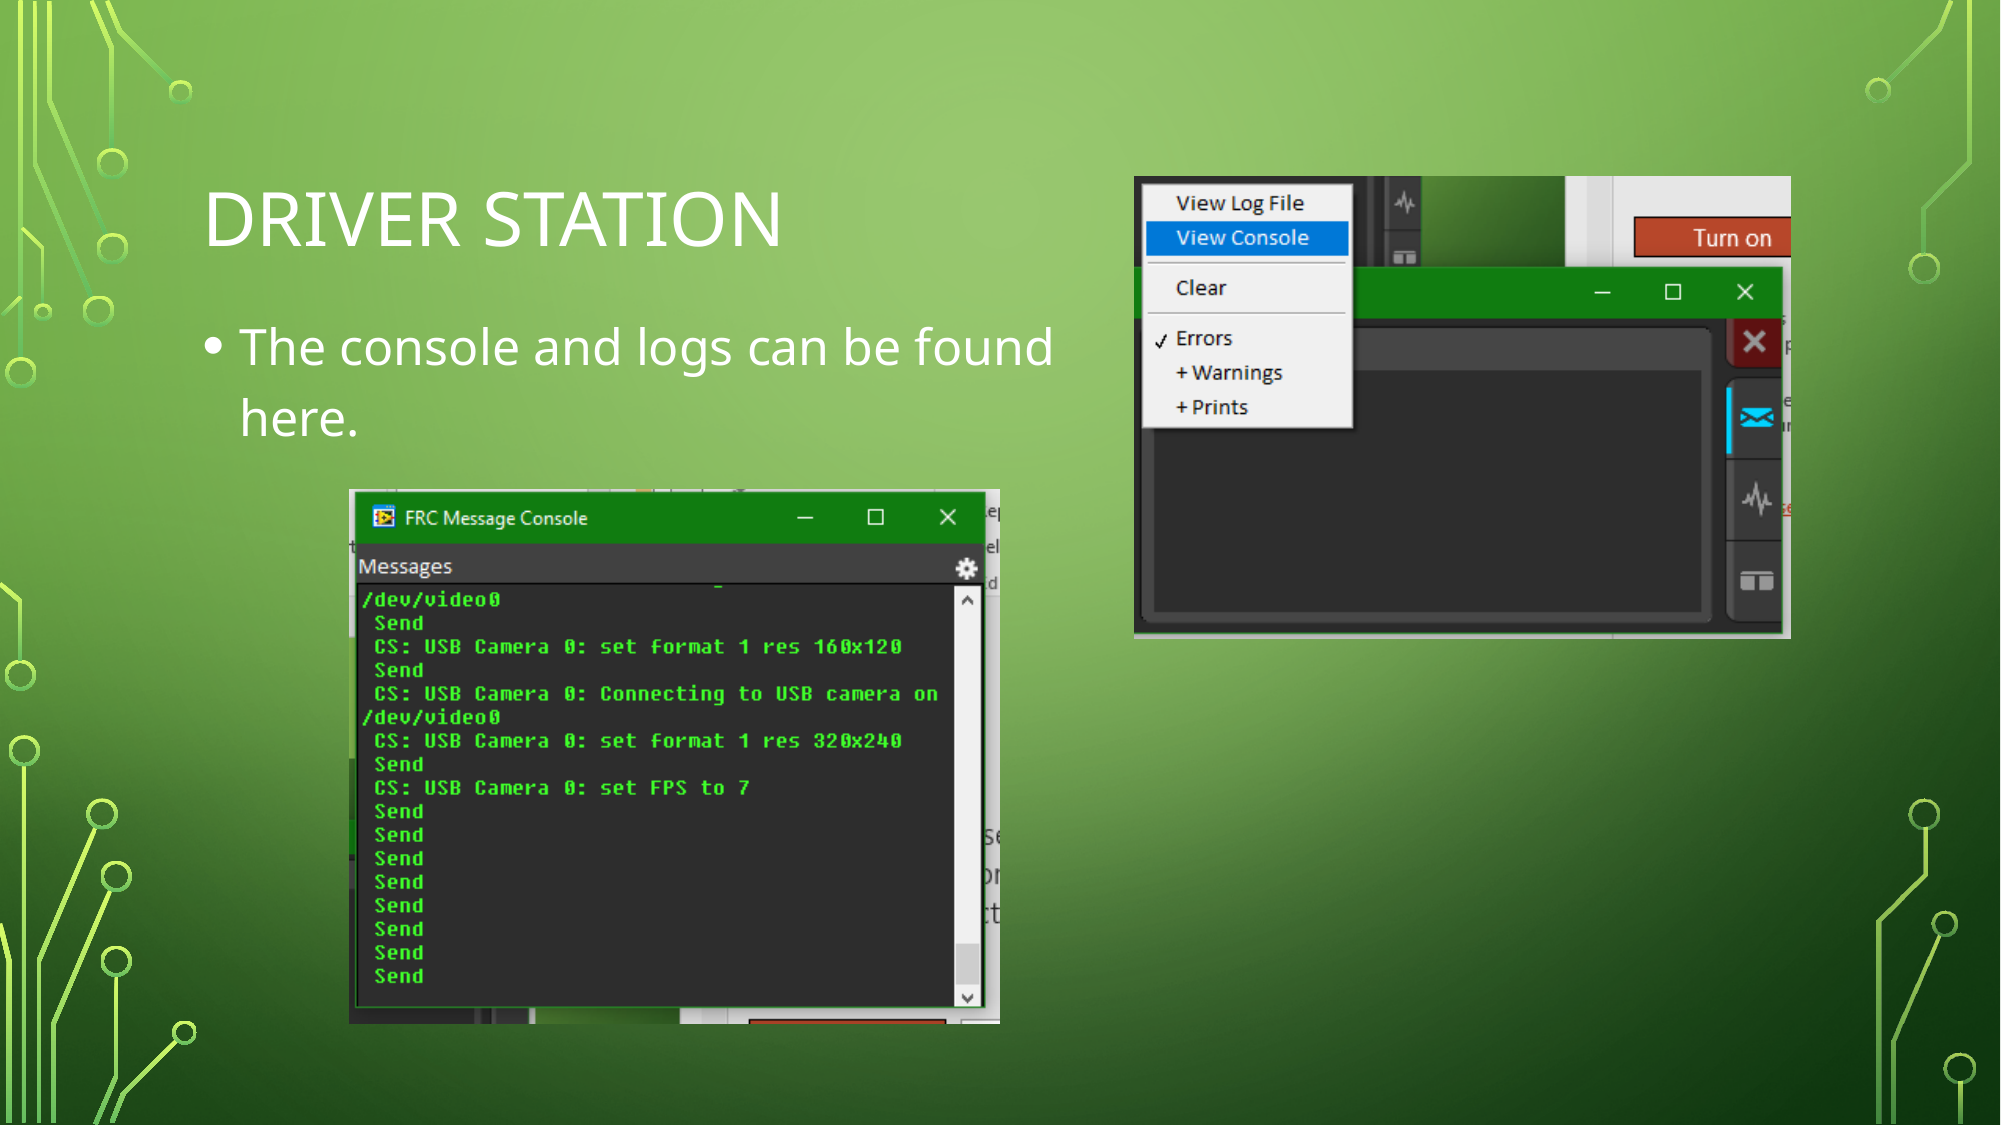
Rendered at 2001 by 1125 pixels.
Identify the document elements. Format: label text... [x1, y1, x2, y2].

picture [349, 489, 1000, 1024]
title Driver station [187, 101, 1813, 344]
picture [1134, 176, 1791, 640]
list The console and logs can be found here. [187, 295, 1083, 1041]
